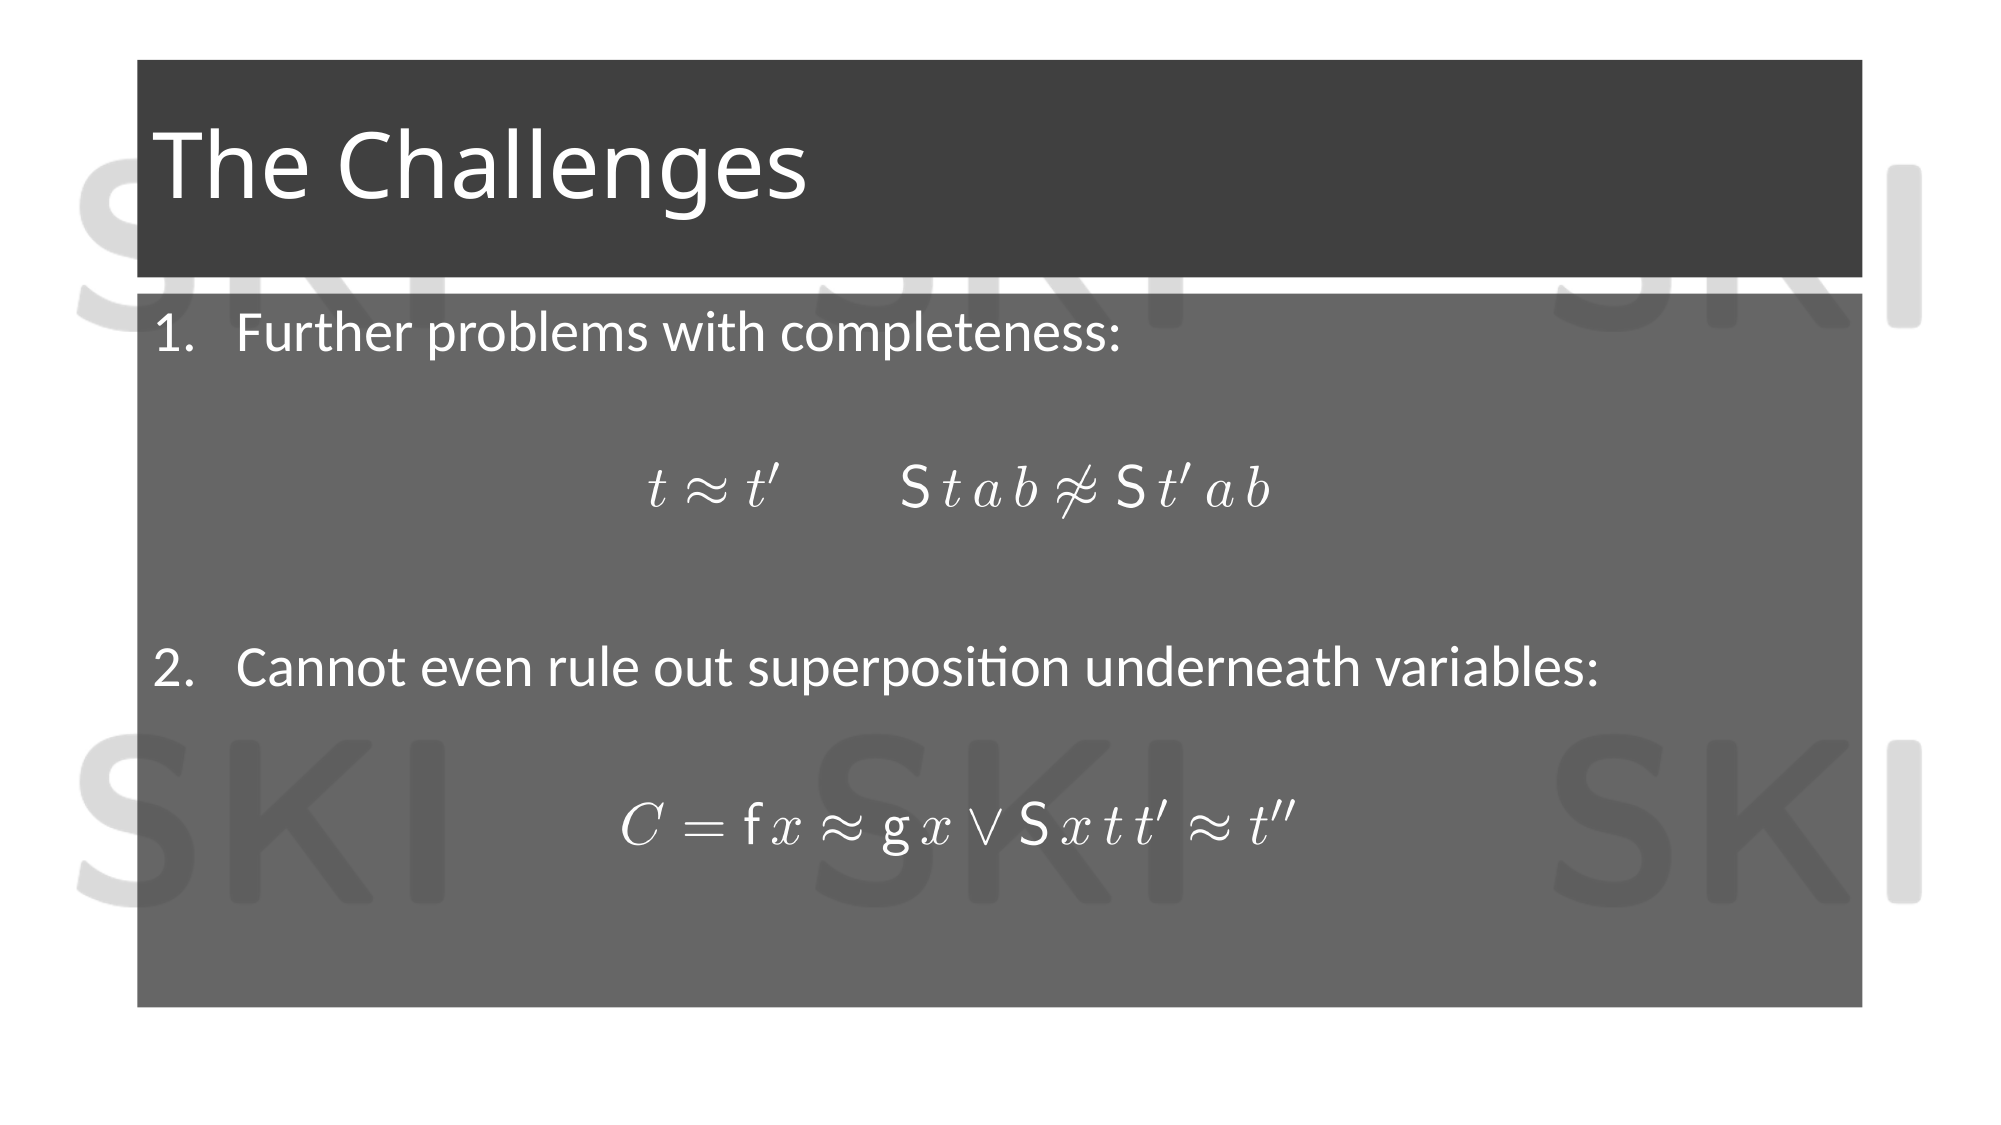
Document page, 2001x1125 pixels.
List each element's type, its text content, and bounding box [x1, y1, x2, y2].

picture [648, 462, 1269, 519]
picture [622, 799, 1295, 856]
title The Challenges [137, 59, 1863, 278]
list Further problems with completeness: Cannot even rule out superposition underneath variables: [137, 293, 1863, 1008]
